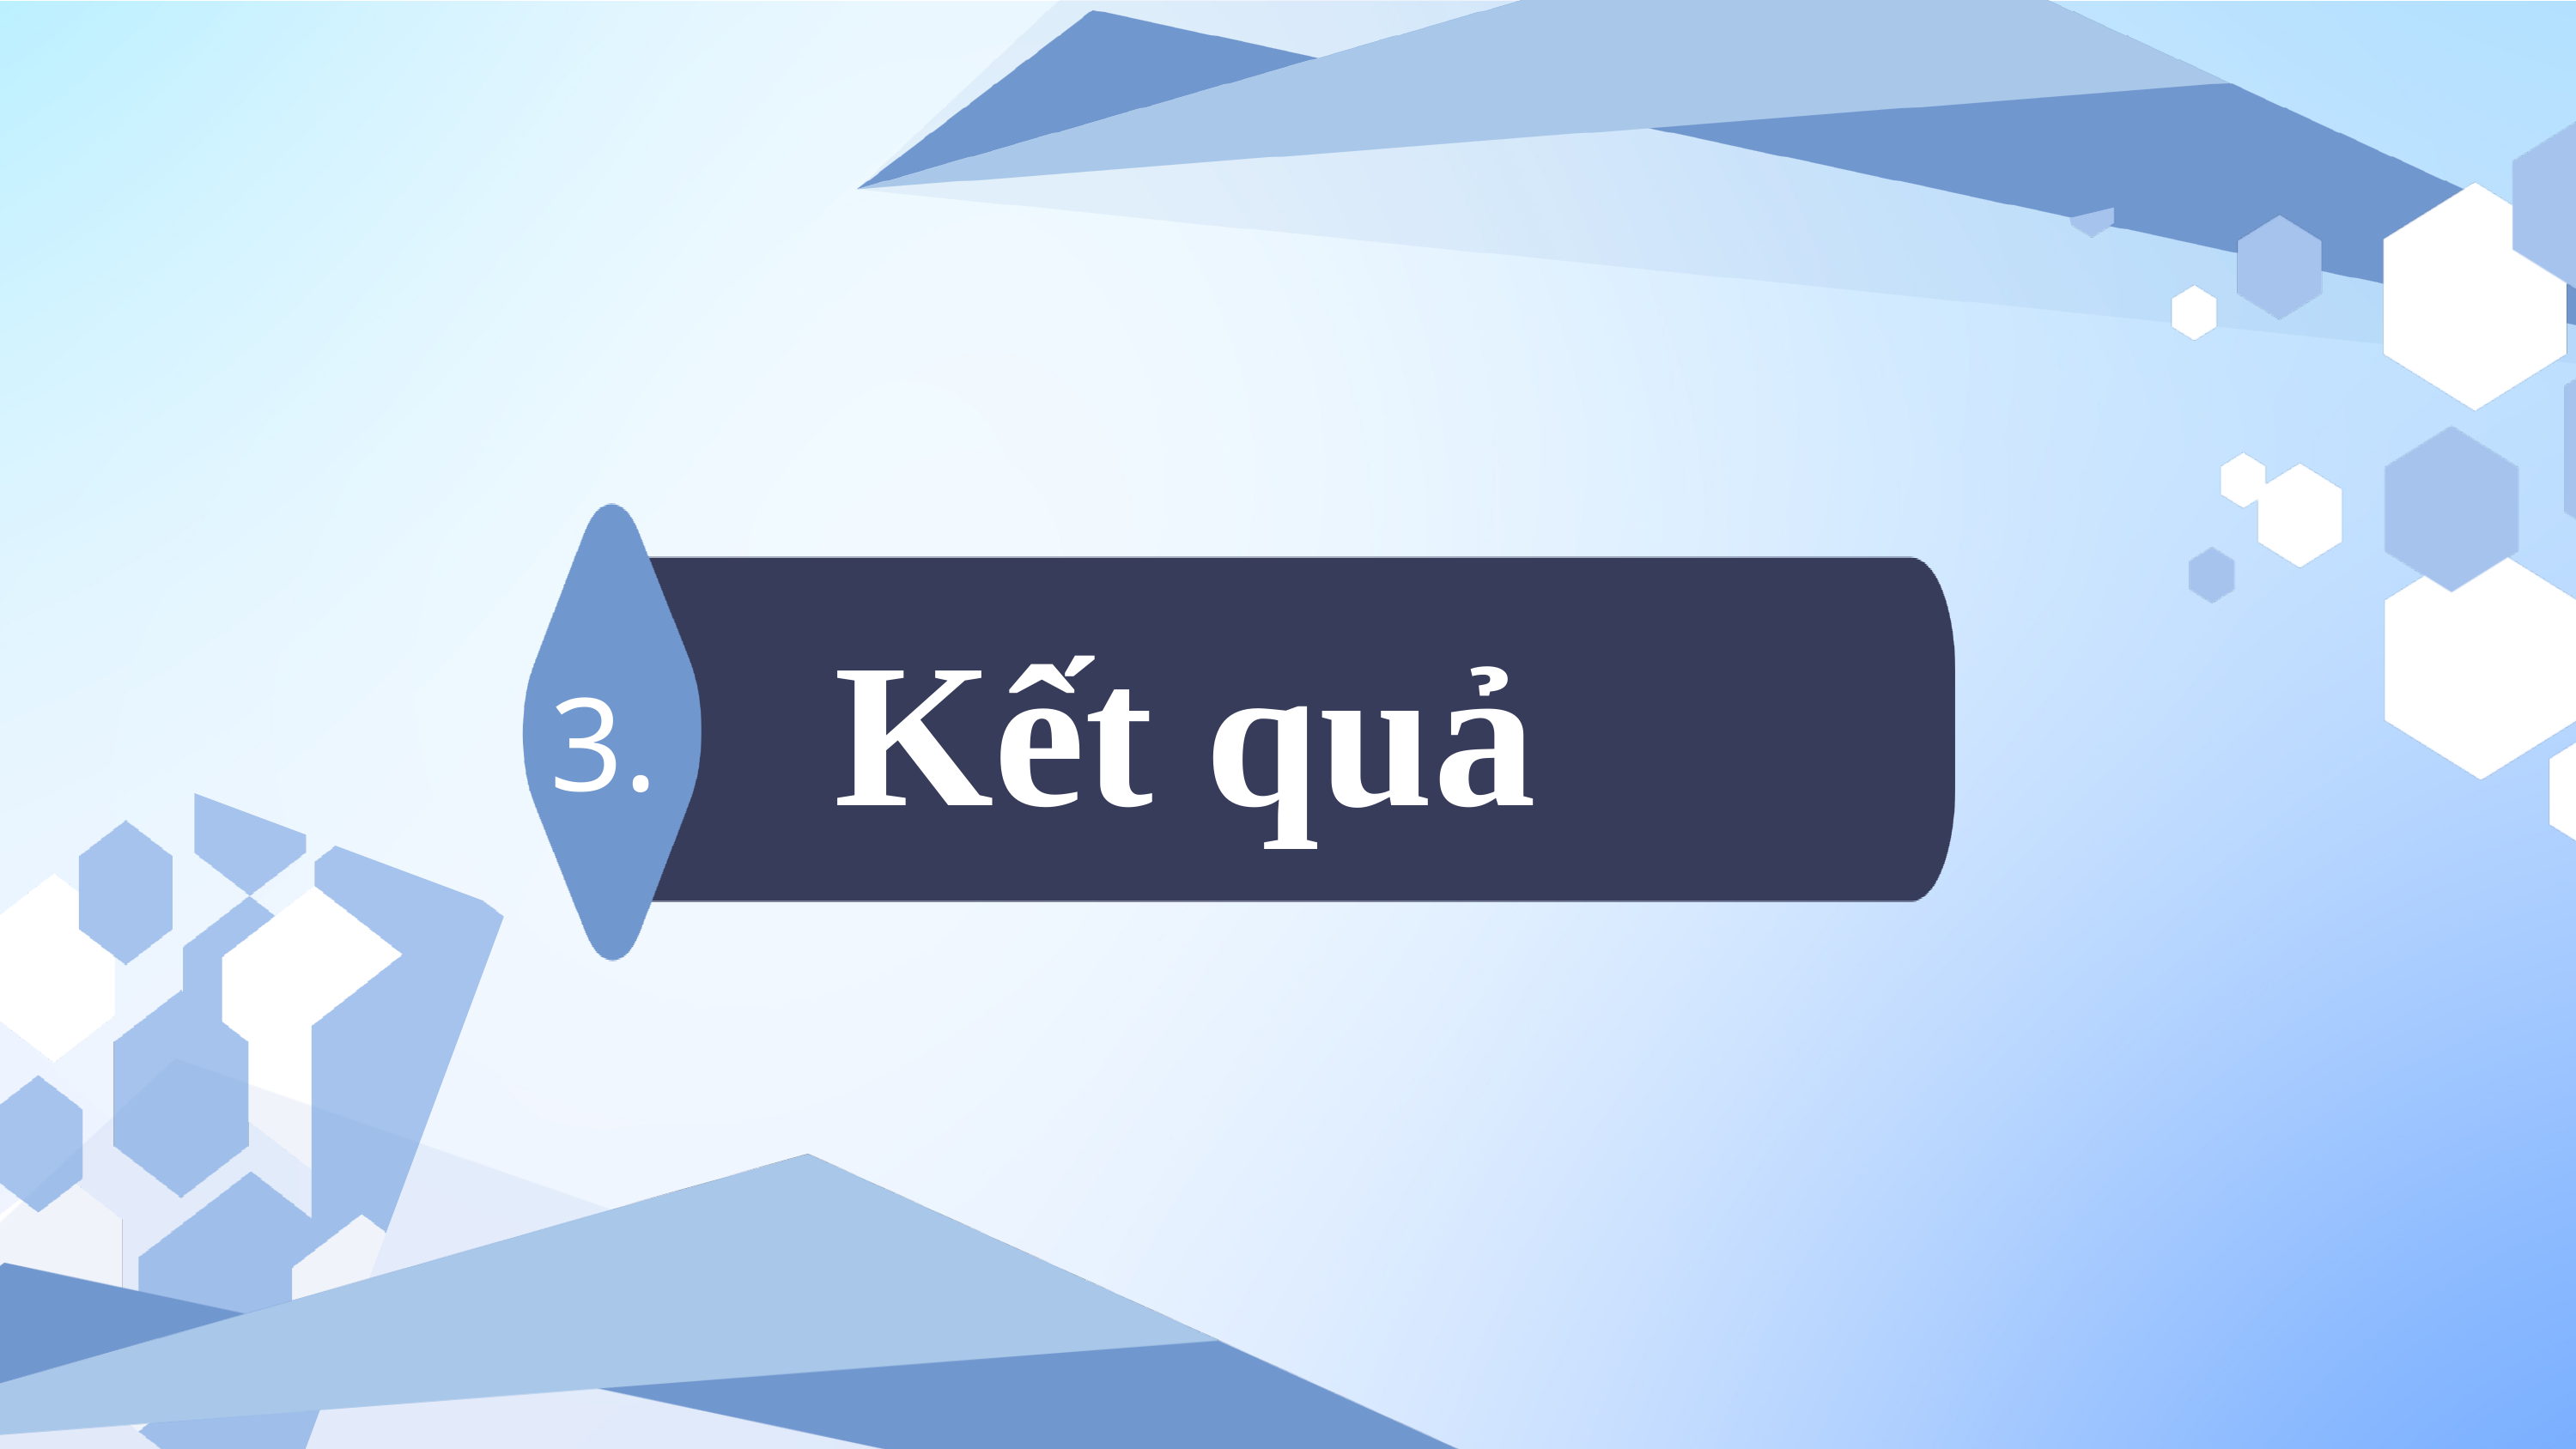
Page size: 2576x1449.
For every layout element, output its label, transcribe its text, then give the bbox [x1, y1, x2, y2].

text_box [2069, 97, 2576, 961]
text_box 3. [537, 656, 735, 823]
text_box Kết quả [821, 594, 1891, 854]
text_box [0, 724, 507, 1058]
text_box [507, 462, 1955, 1003]
text_box [0, 1, 2576, 1449]
text_box [856, 0, 2576, 398]
text_box [0, 1058, 1961, 1449]
